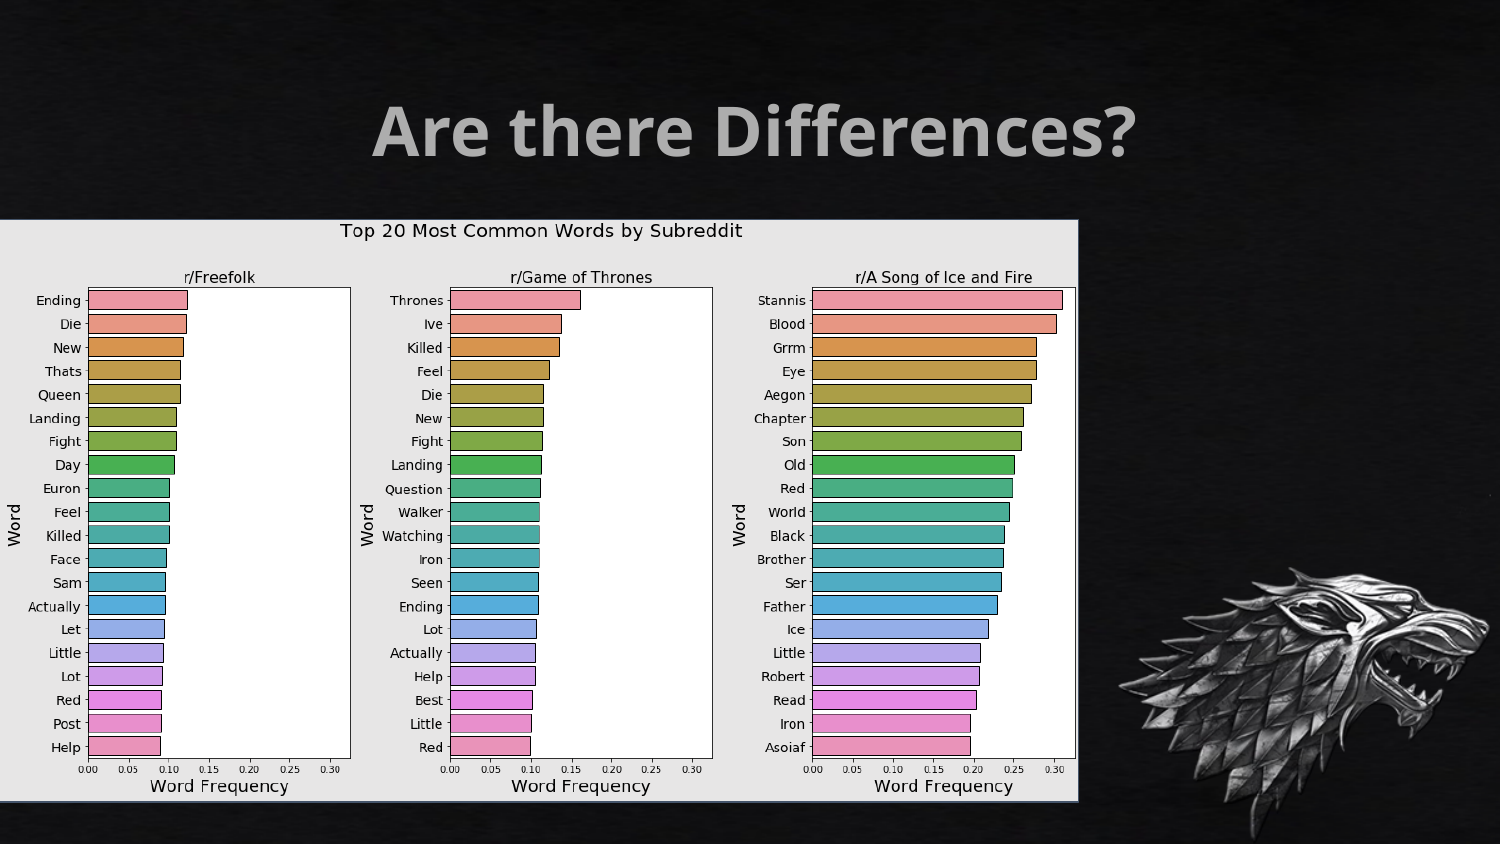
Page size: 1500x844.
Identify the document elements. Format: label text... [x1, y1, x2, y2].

picture [0, 0, 1500, 844]
title Are there Differences? [49, 53, 1461, 217]
